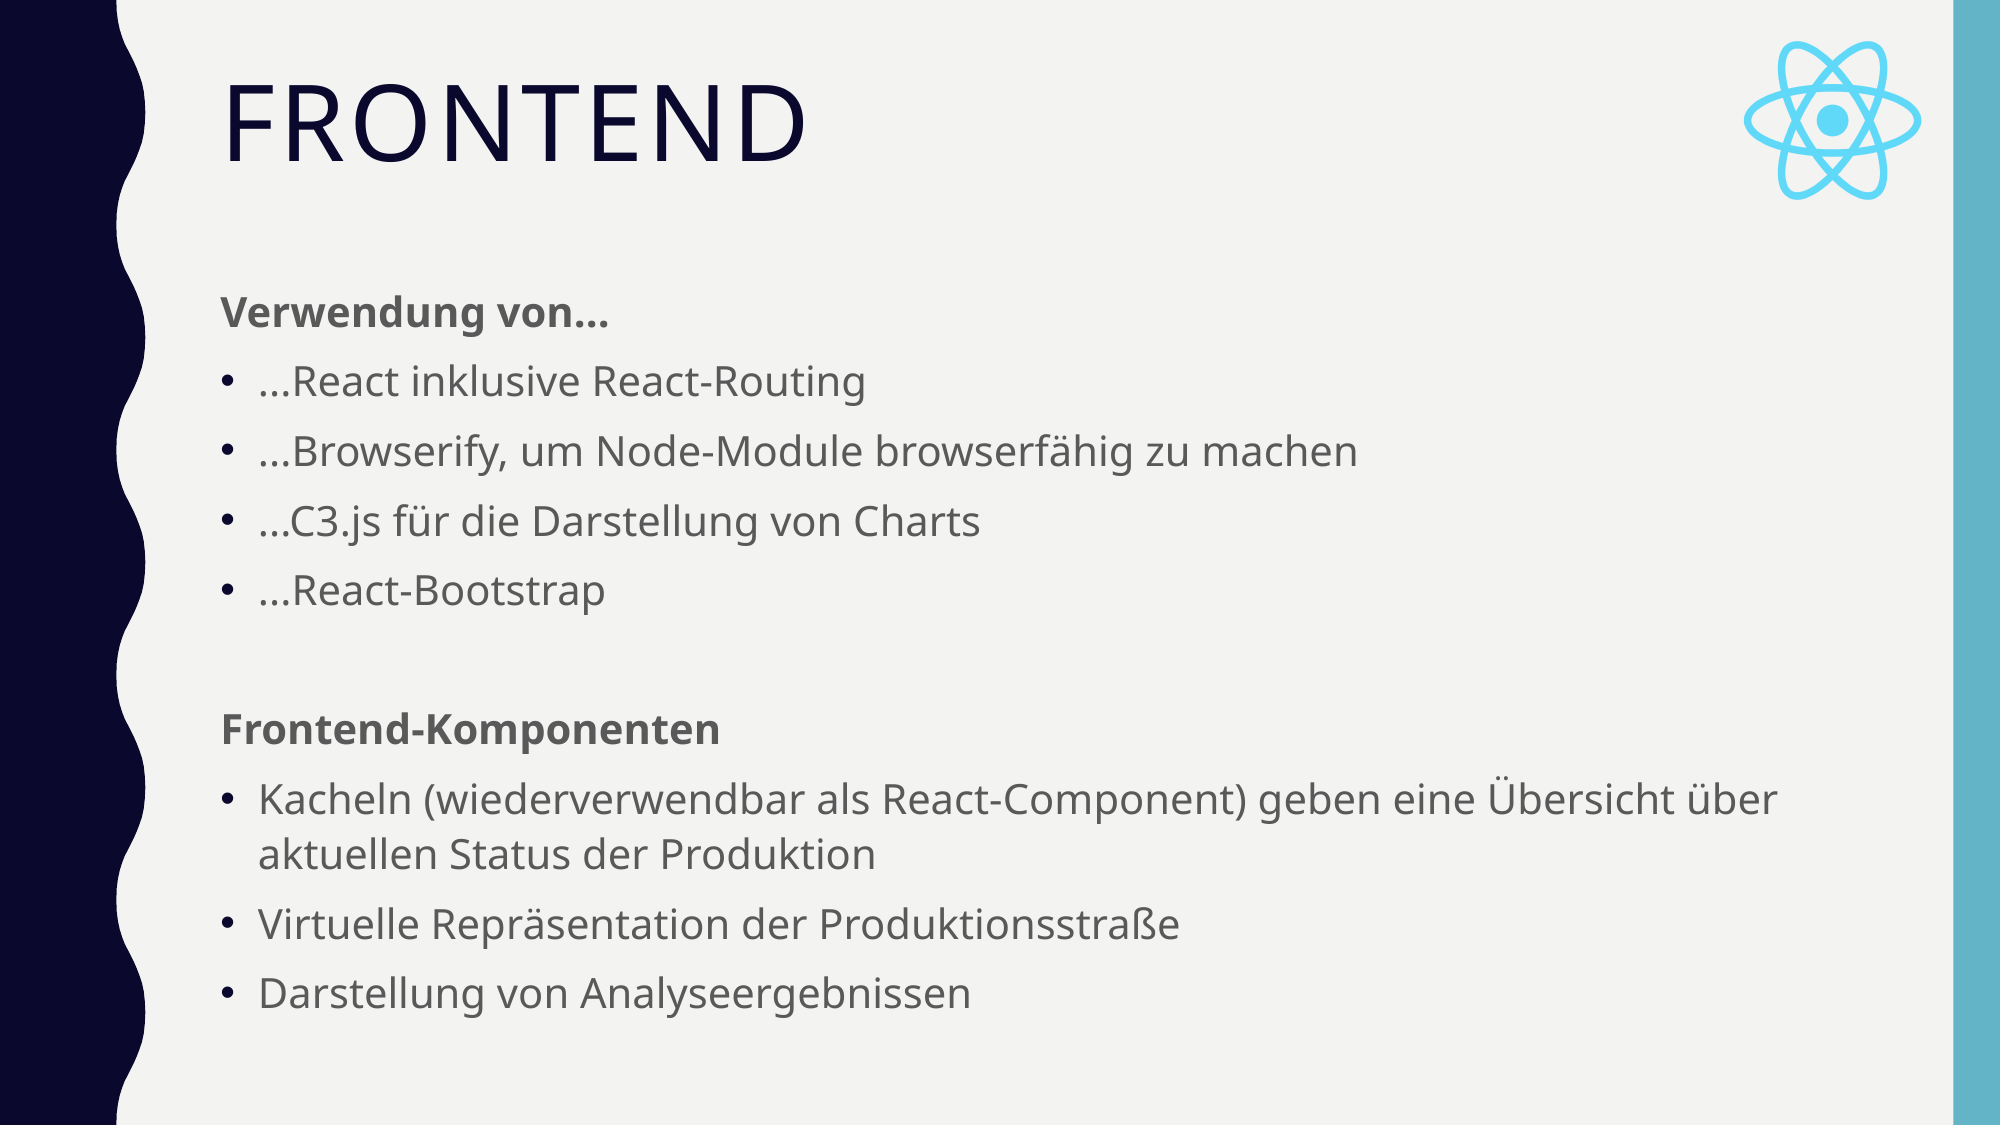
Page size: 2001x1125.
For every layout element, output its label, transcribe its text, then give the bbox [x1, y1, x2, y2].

title Frontend [205, 62, 1875, 272]
list Verwendung von... ...React inklusive React-Routing ...Browserify, um Node-Module browserfähig zu machen ...C3.js für die Darstellung von Charts ...React-Bootstrap Frontend-Komponenten Kacheln (wiederverwendbar als React-Component) geben eine Übersicht über aktuellen Status der Produktion Virtuelle Repräsentation der Produktionsstraße Darstellung von Analyseergebnissen [205, 272, 1875, 1073]
picture [1731, 22, 1934, 225]
